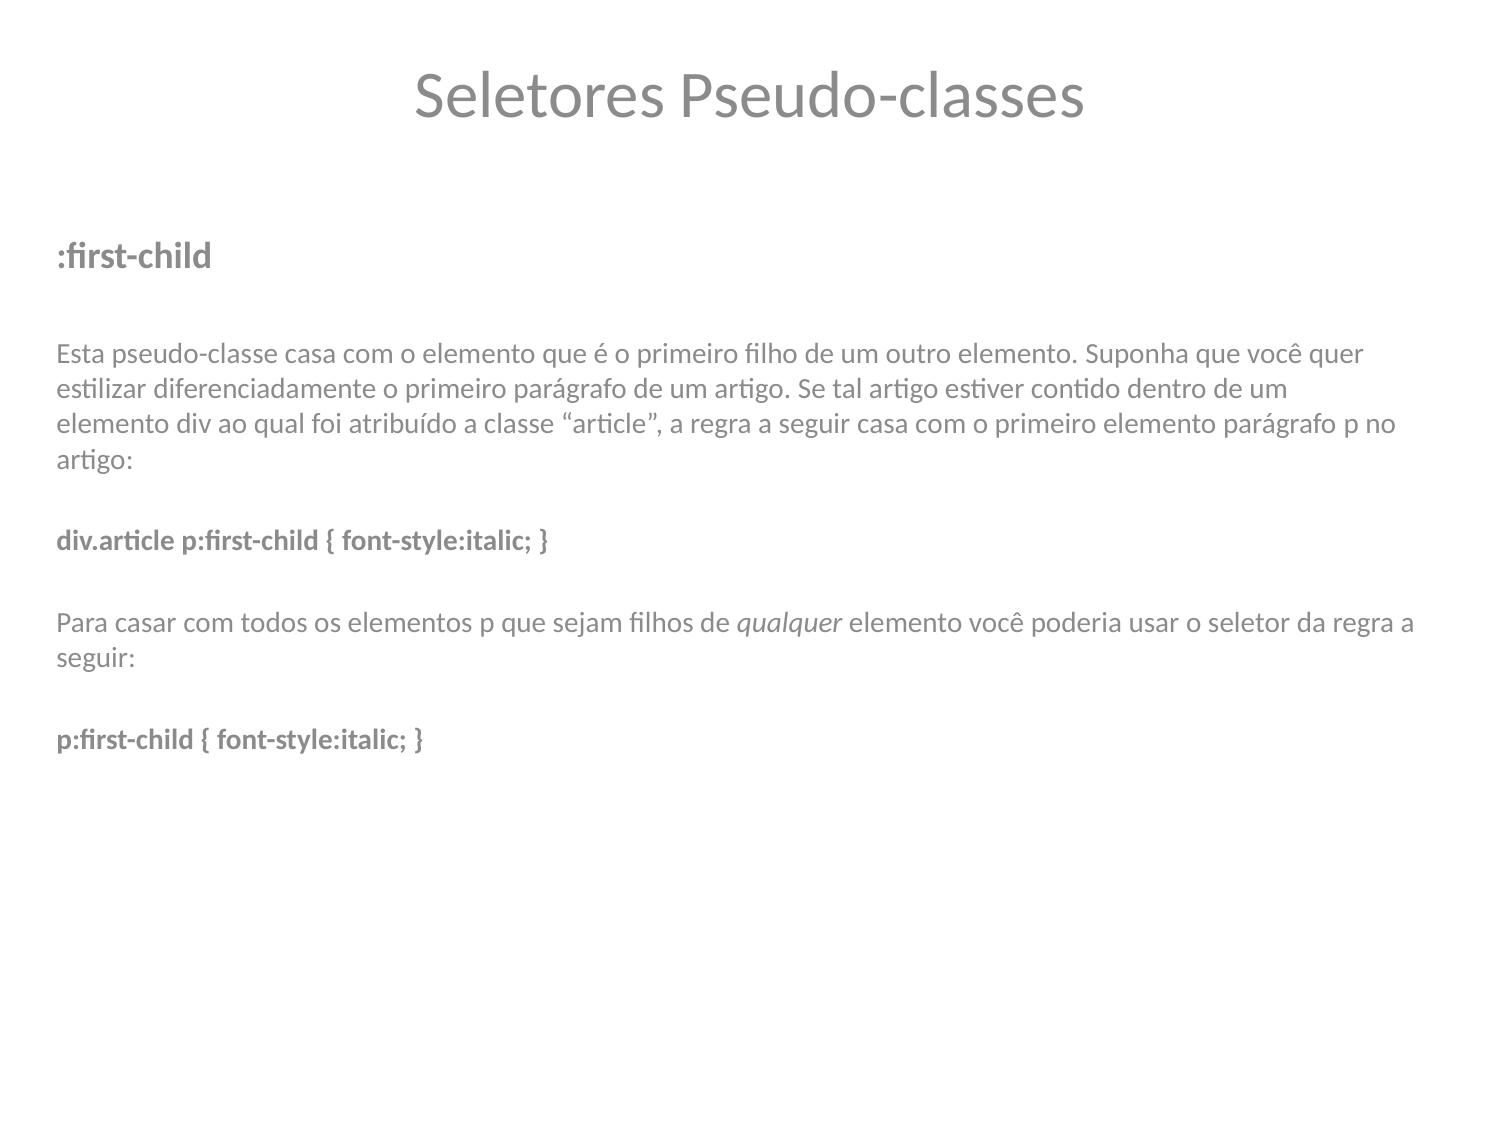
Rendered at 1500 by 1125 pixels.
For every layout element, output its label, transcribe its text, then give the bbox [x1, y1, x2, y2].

subtitle Seletores Pseudo-classes :first-child Esta pseudo-classe casa com o elemento que é o primeiro filho de um outro elemento. Suponha que você quer estilizar diferenciadamente o primeiro parágrafo de um artigo. Se tal artigo estiver contido dentro de um elemento div ao qual foi atribuído a classe “article”, a regra a seguir casa com o primeiro elemento parágrafo p no artigo: div.article p:first-child { font-style:italic; } Para casar com todos os elementos p que sejam filhos de qualquer elemento você poderia usar o seletor da regra a seguir: p:first-child { font-style:italic; } [41, 42, 1459, 1094]
